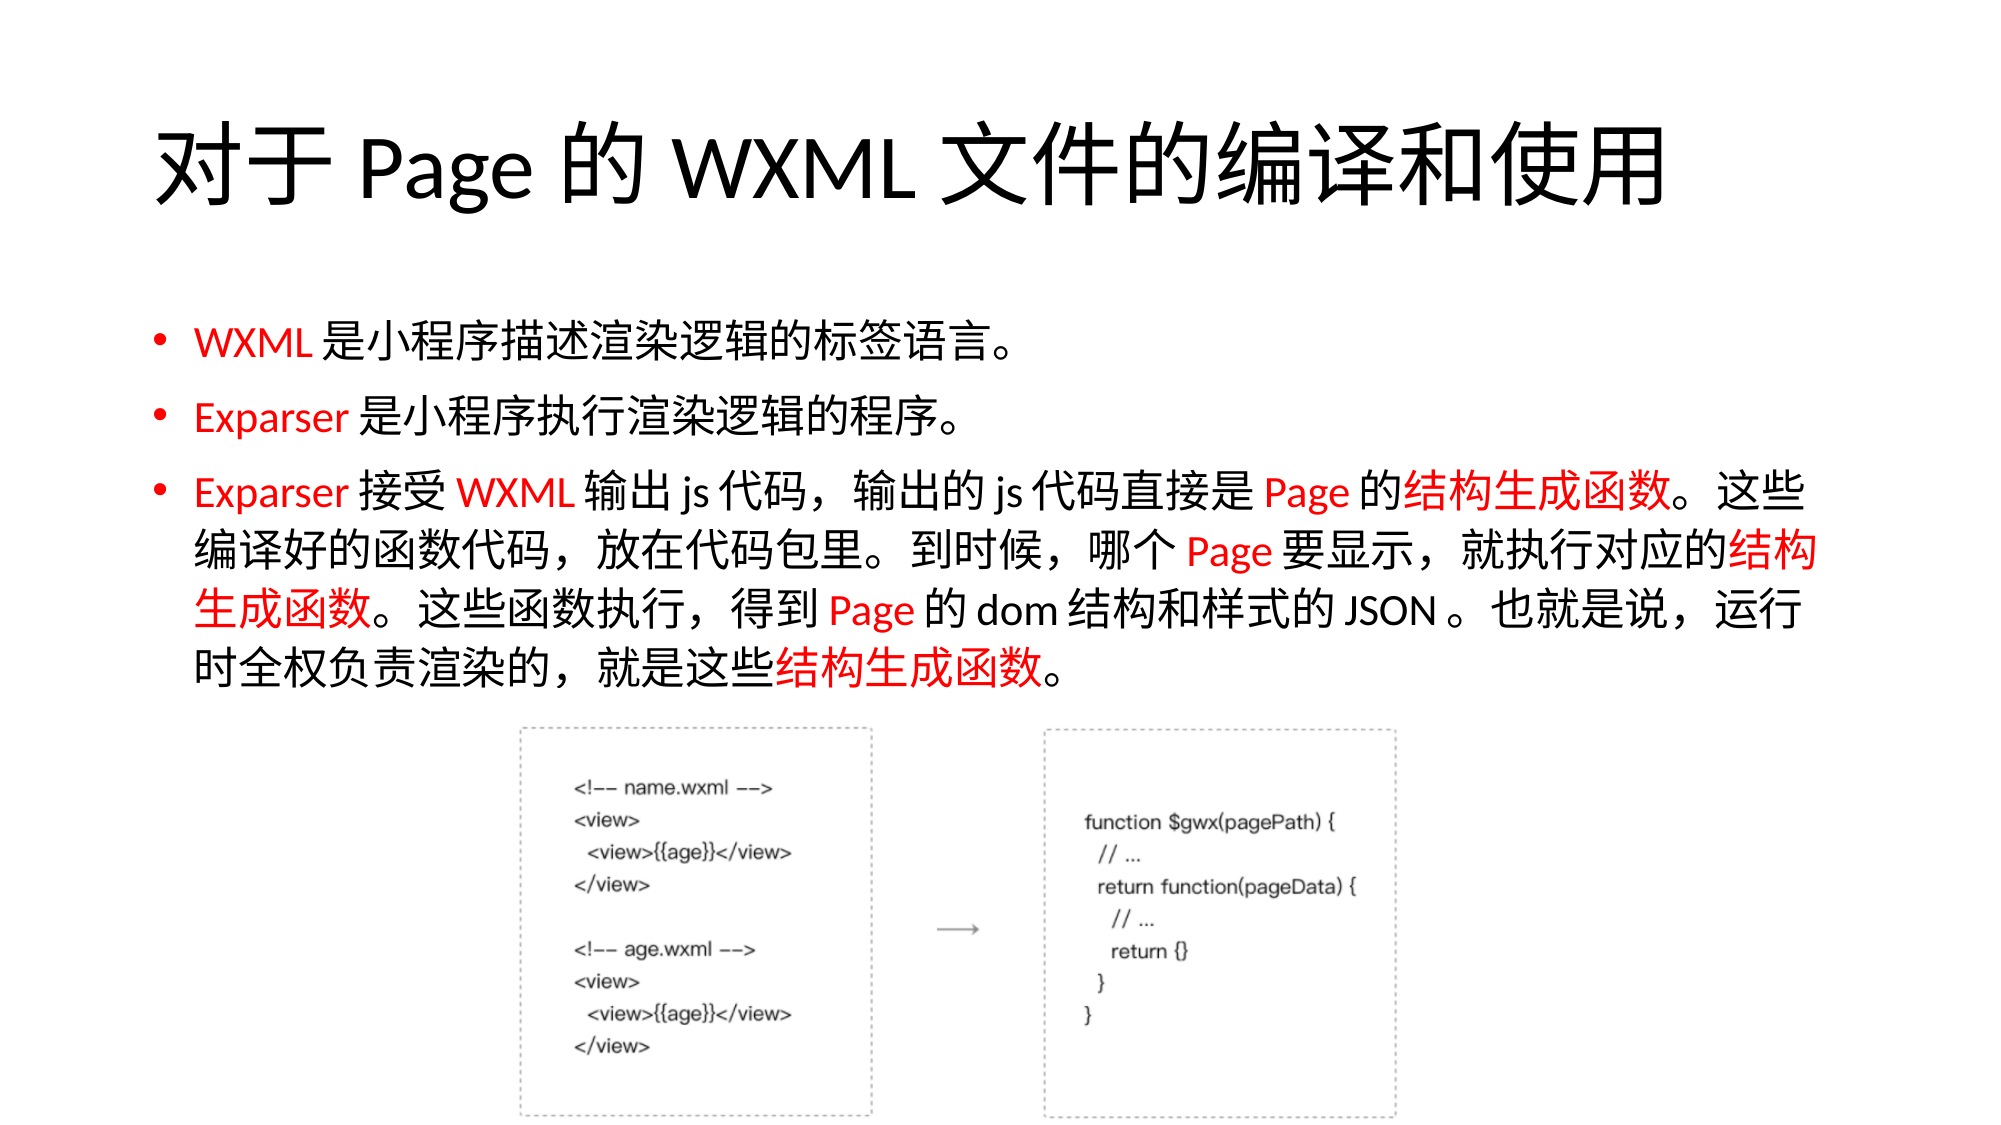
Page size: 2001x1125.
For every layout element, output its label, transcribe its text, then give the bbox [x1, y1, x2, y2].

picture [472, 688, 1451, 1125]
list WXML是小程序描述渲染逻辑的标签语言。 Exparser是小程序执行渲染逻辑的程序。 Exparser接受WXML输出js代码，输出的js代码直接是Page的结构生成函数。这些编译好的函数代码，放在代码包里。到时候，哪个Page要显示，就执行对应的结构生成函数。这些函数执行，得到Page的dom结构和样式的JSON。也就是说，运行时全权负责渲染的，就是这些结构生成函数。 [137, 299, 1863, 706]
title 对于Page的WXML文件的编译和使用 [137, 59, 1863, 278]
